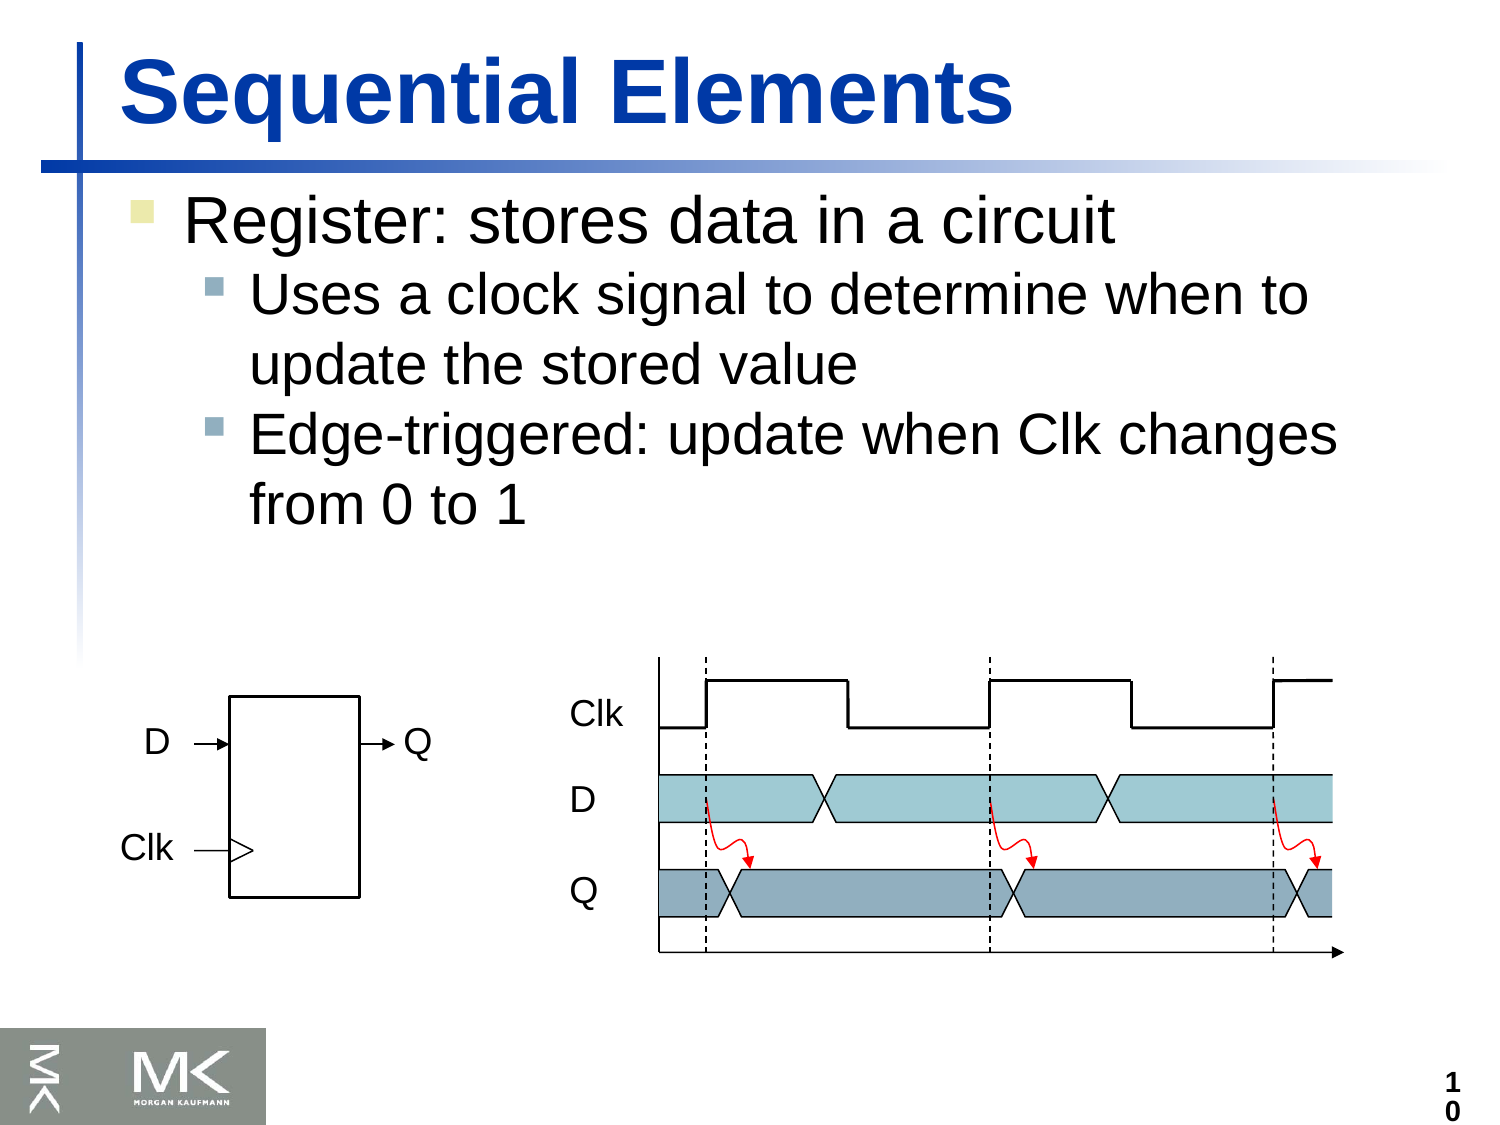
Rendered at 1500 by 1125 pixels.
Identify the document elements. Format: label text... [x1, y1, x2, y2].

list Register: stores data in a circuit Uses a clock signal to determine when to update the stored value Edge-triggered: update when Clk changes from 0 to 1 [119, 168, 1478, 624]
picture [0, 1028, 266, 1125]
slide_number 10 [1436, 1057, 1472, 1107]
title Sequential Elements [111, 23, 1468, 150]
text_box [560, 656, 1345, 953]
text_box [111, 696, 442, 898]
